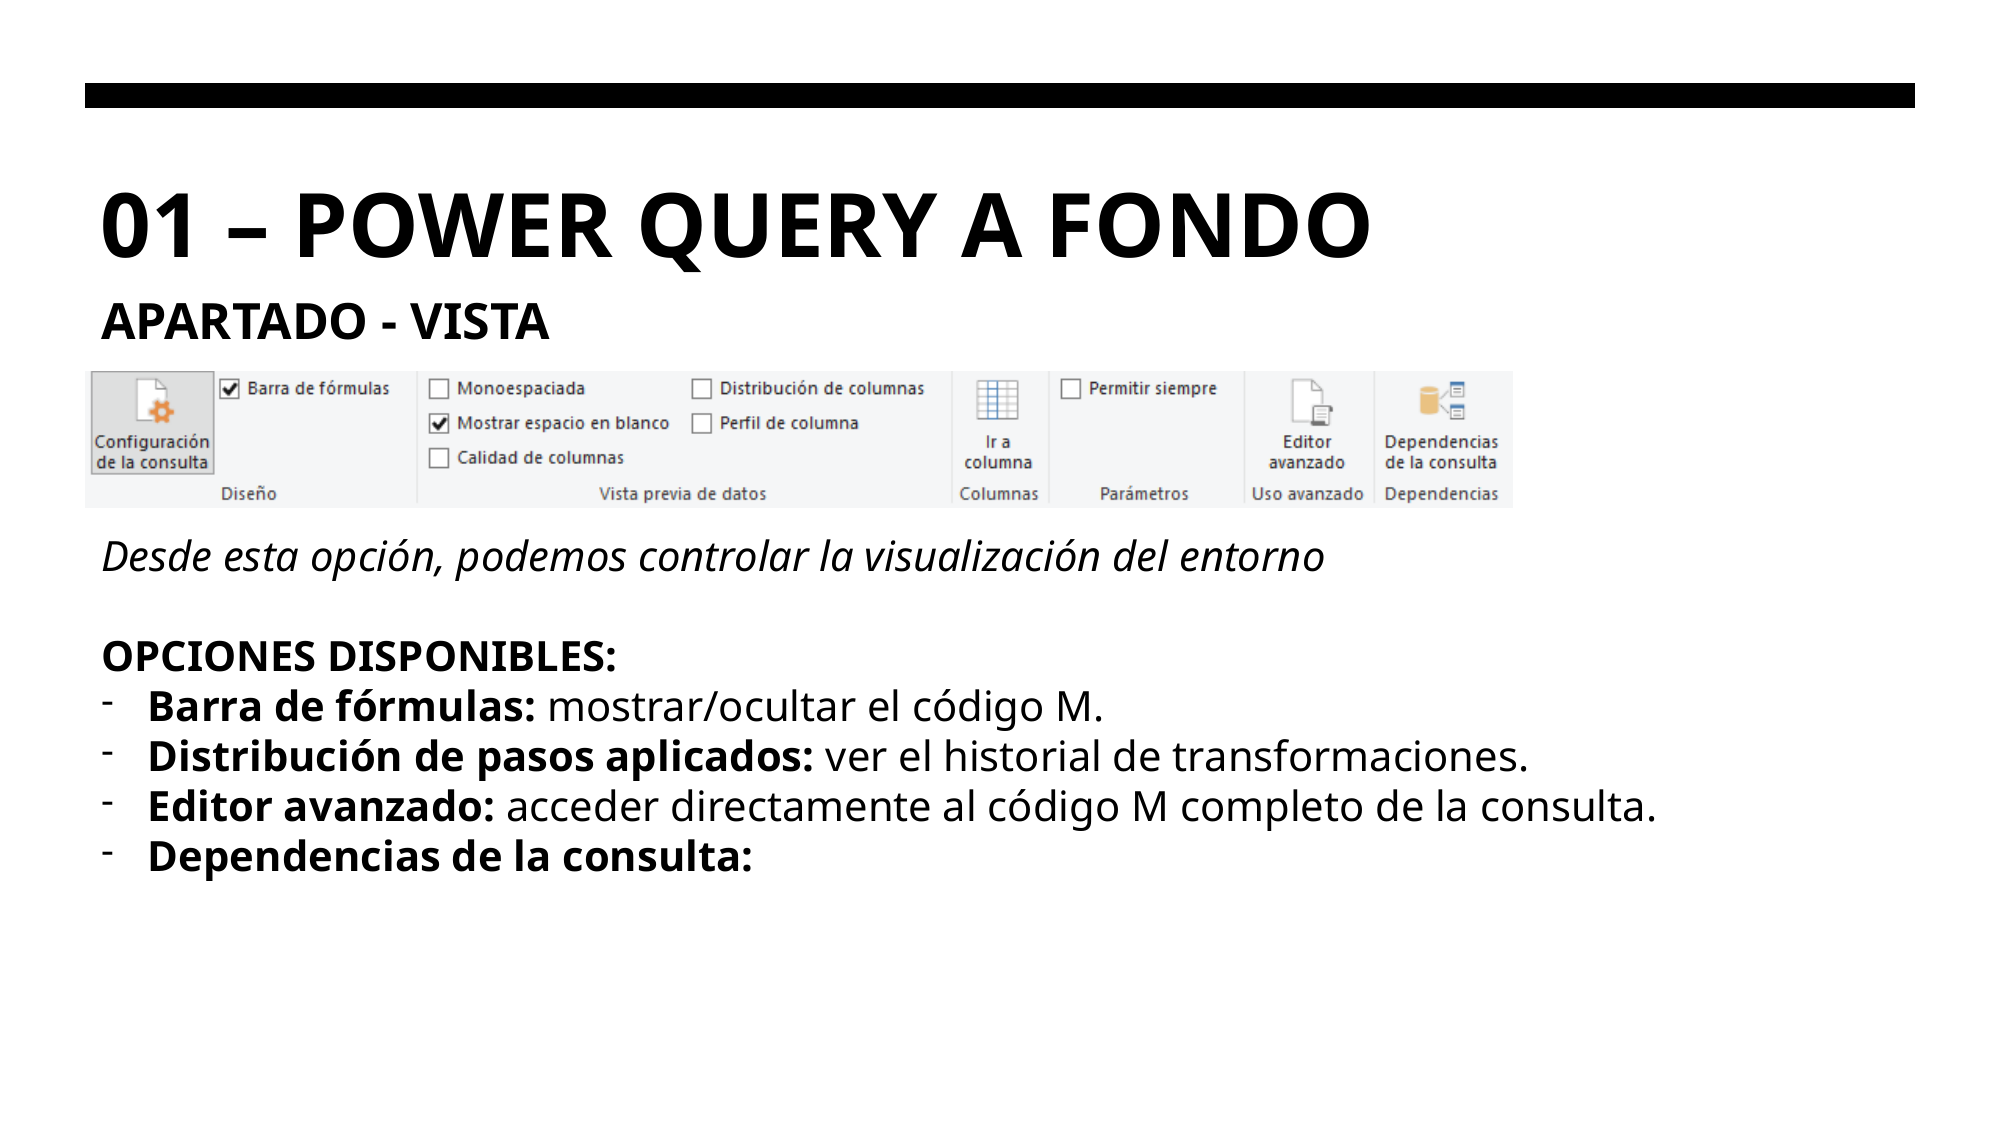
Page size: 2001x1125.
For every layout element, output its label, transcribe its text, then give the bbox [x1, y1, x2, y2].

text_box APARTADO - VISTA Desde esta opción, podemos controlar la visualización del entorno OPCIONES DISPONIBLES: Barra de fórmulas: mostrar/ocultar el código M. Distribución de pasos aplicados: ver el historial de transformaciones. Editor avanzado: acceder directamente al código M completo de la consulta. Dependencias de la consulta: [85, 282, 1916, 988]
picture [85, 371, 1513, 509]
title 01 – POWER QUERY A FONDO [85, 160, 1916, 282]
